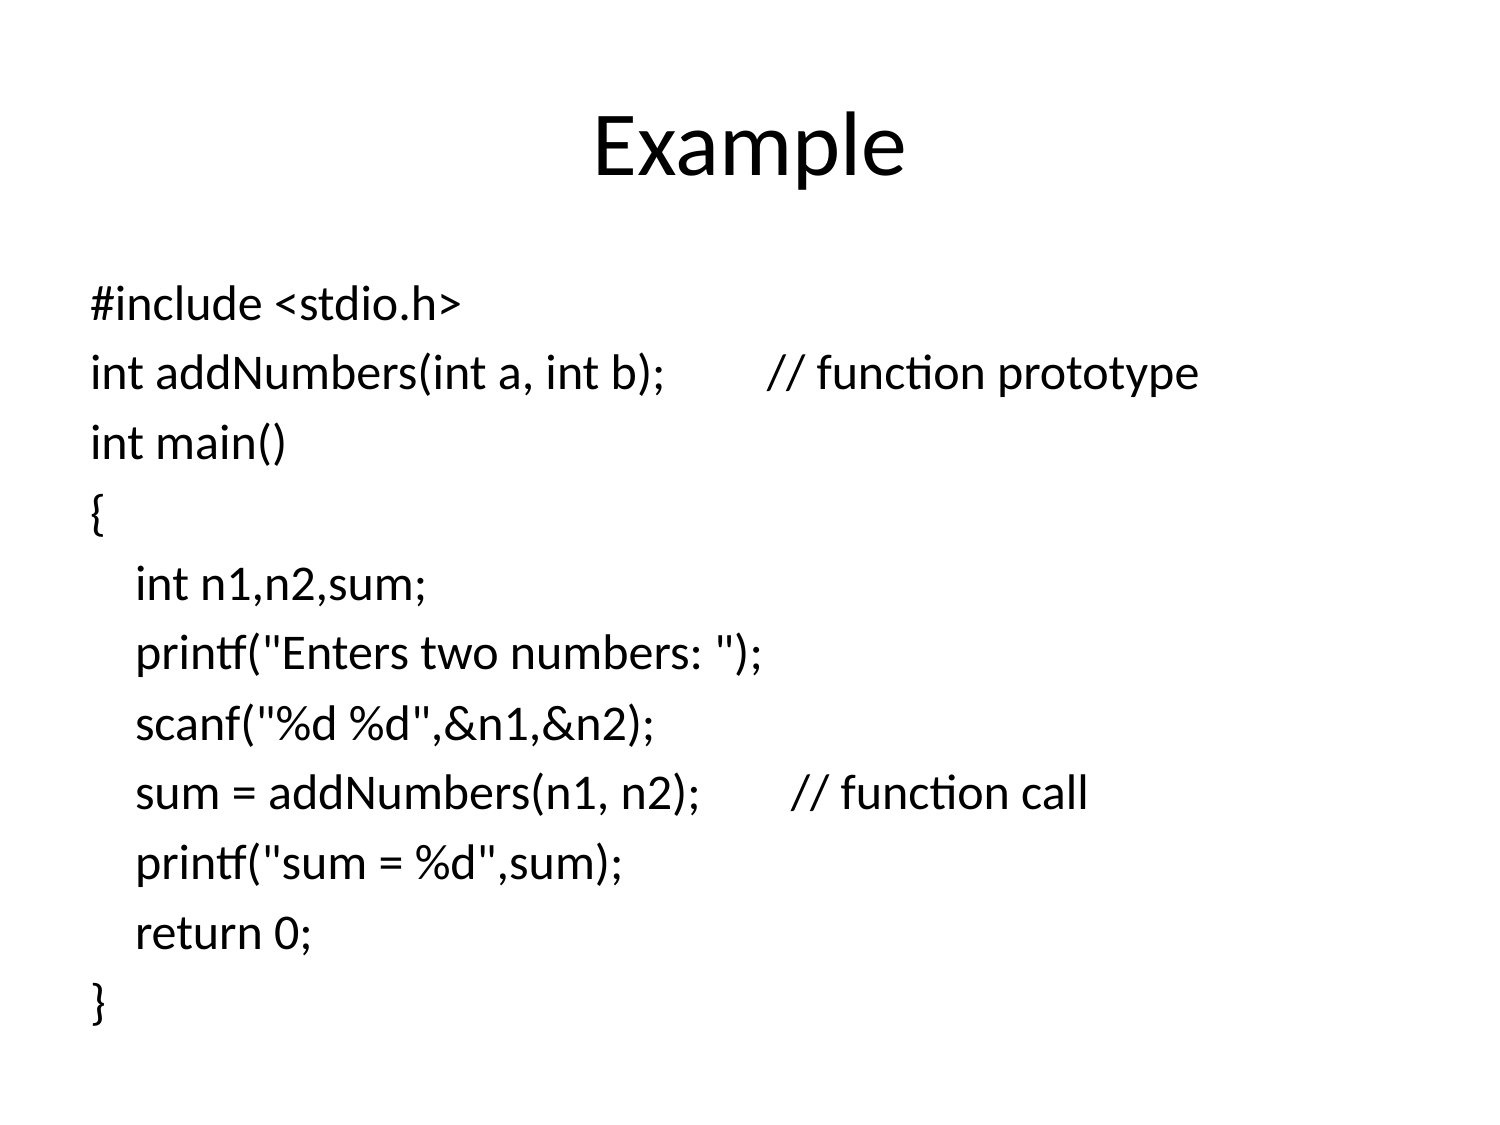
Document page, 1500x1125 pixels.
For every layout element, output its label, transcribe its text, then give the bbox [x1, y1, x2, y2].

list #include <stdio.h> int addNumbers(int a, int b); // function prototype int main() { int n1,n2,sum; printf("Enters two numbers: "); scanf("%d %d",&n1,&n2); sum = addNumbers(n1, n2); // function call printf("sum = %d",sum); return 0; } [75, 262, 1425, 1005]
title Example [75, 45, 1425, 233]
